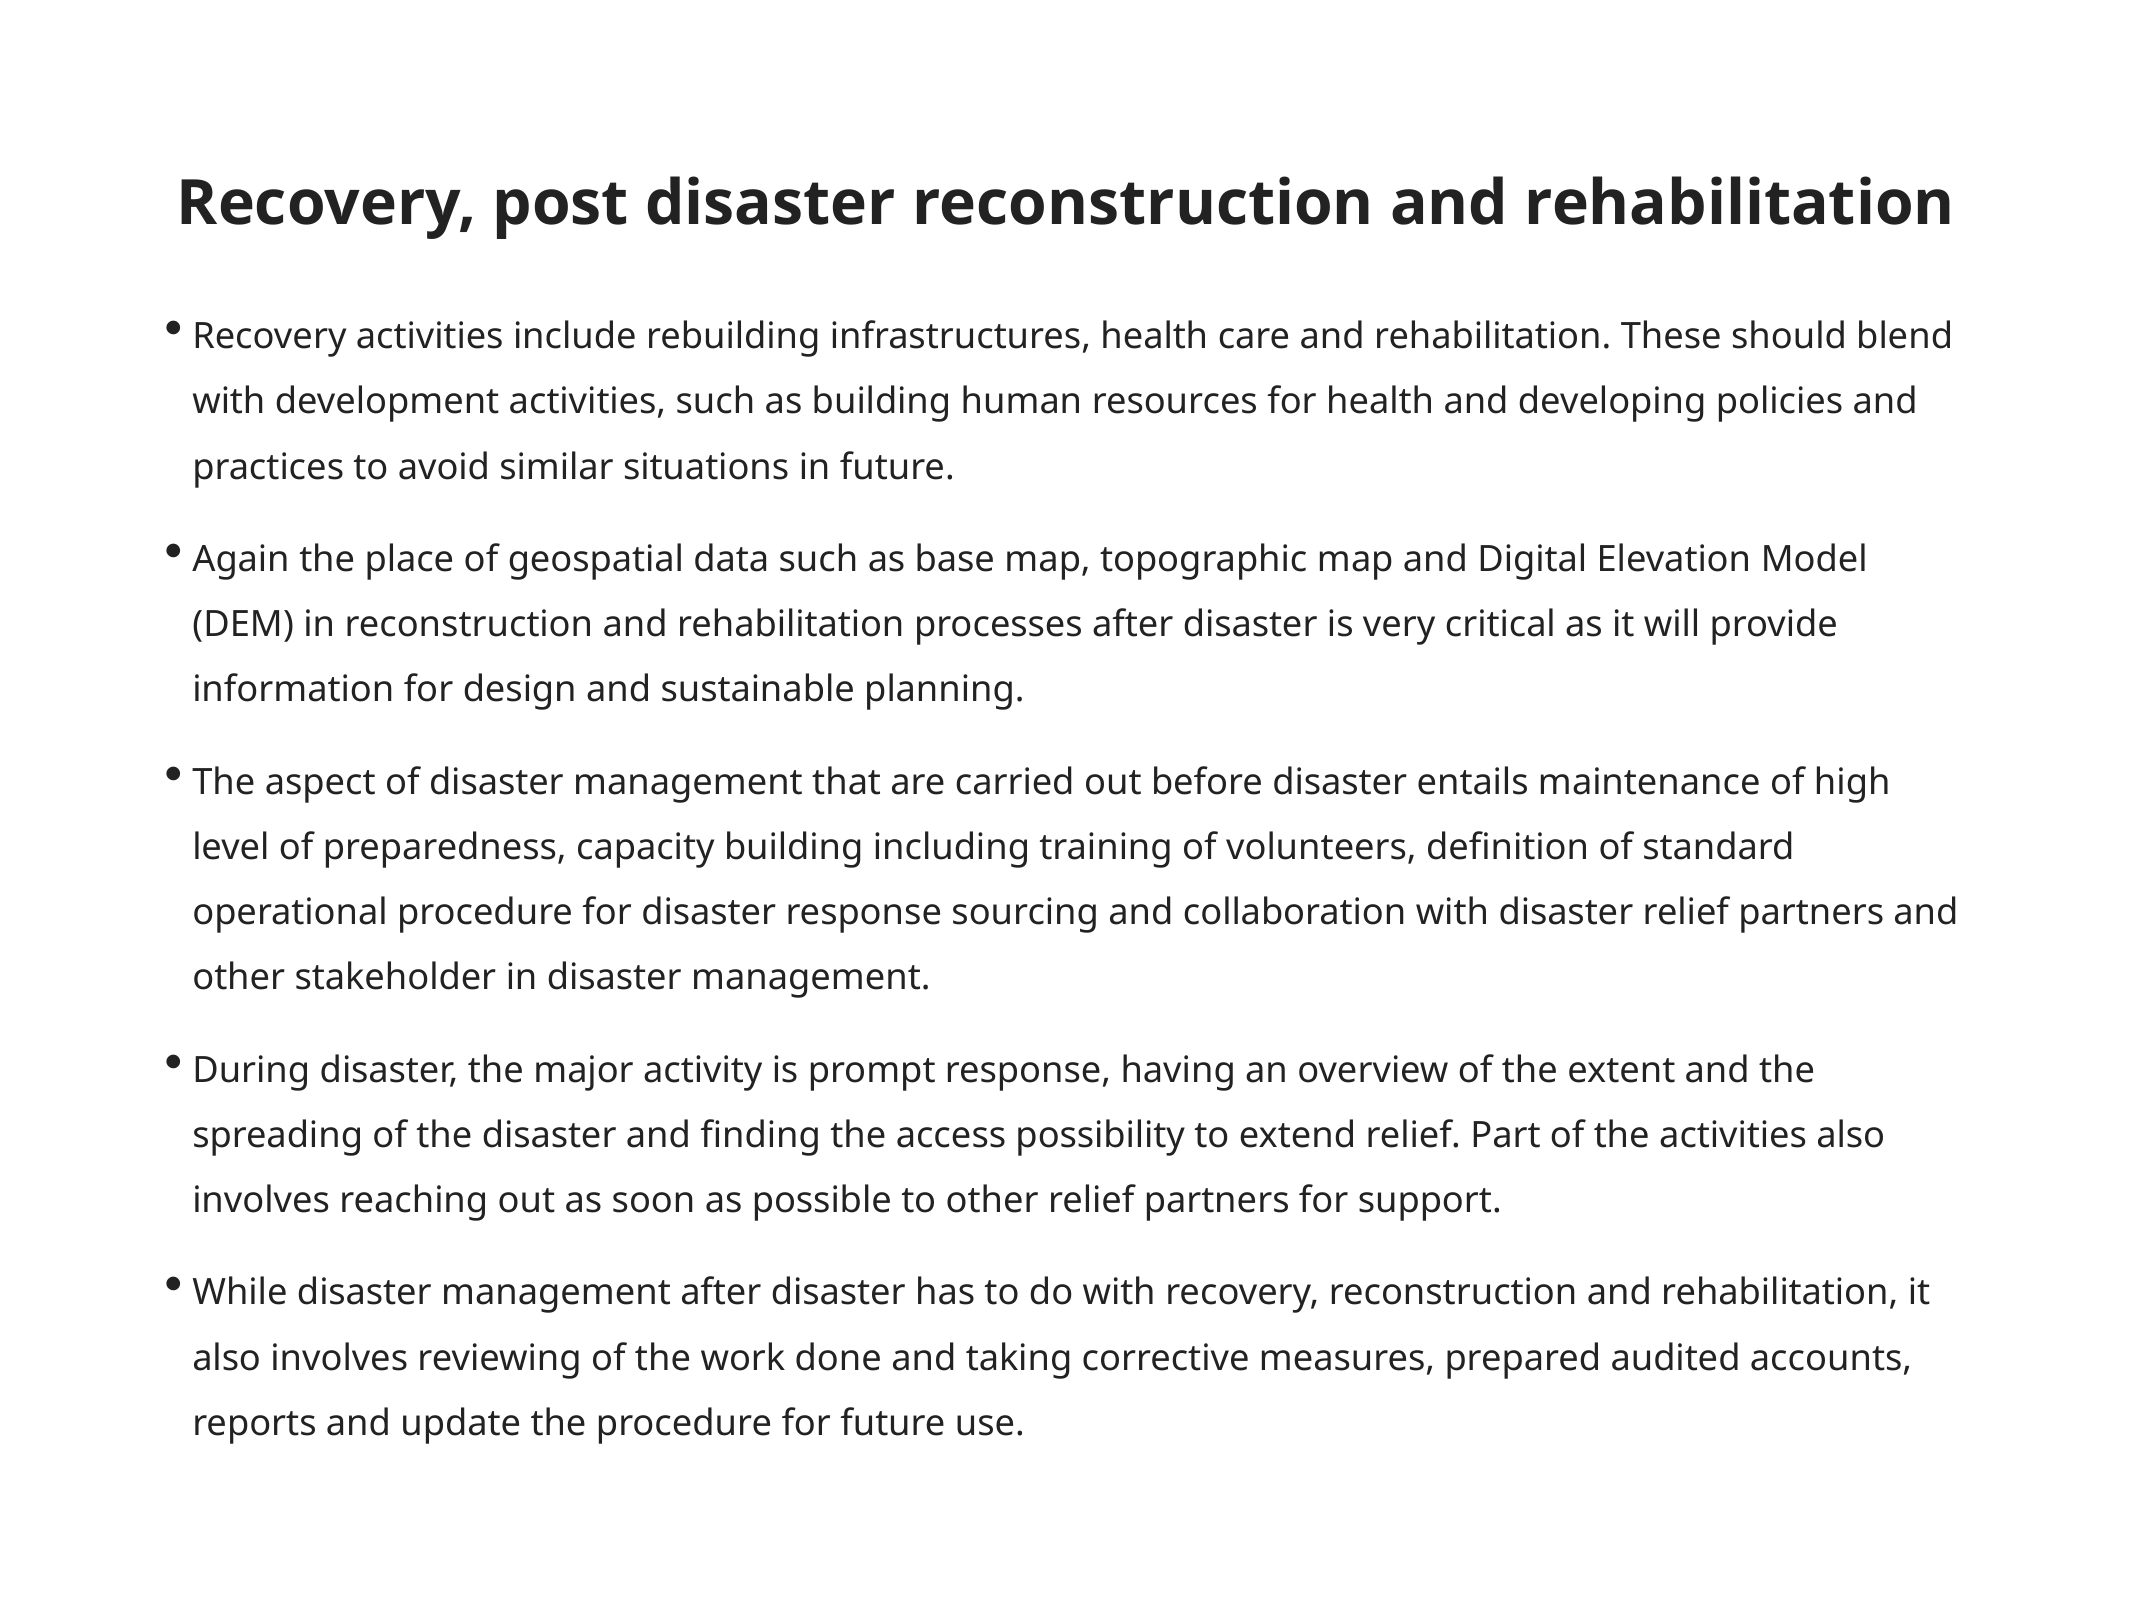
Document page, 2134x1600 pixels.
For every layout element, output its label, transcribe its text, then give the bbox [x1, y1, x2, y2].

title Recovery, post disaster reconstruction and rehabilitation [155, 41, 1978, 276]
list Recovery activities include rebuilding infrastructures, health care and rehabilitation. These should blend with development activities, such as building human resources for health and developing policies and practices to avoid similar situations in future. Again the place of geospatial data such as base map, topographic map and Digital Elevation Model (DEM) in reconstruction and rehabilitation processes after disaster is very critical as it will provide information for design and sustainable planning. The aspect of disaster management that are carried out before disaster entails maintenance of high level of preparedness, capacity building including training of volunteers, definition of standard operational procedure for disaster response sourcing and collaboration with disaster relief partners and other stakeholder in disaster management. During disaster, the major activity is prompt response, having an overview of the extent and the spreading of the disaster and finding the access possibility to extend relief. Part of the activities also involves reaching out as soon as possible to other relief partners for support. While disaster management after disaster has to do with recovery, reconstruction and rehabilitation, it also involves reviewing of the work done and taking corrective measures, prepared audited accounts, reports and update the procedure for future use. [155, 276, 1978, 1457]
